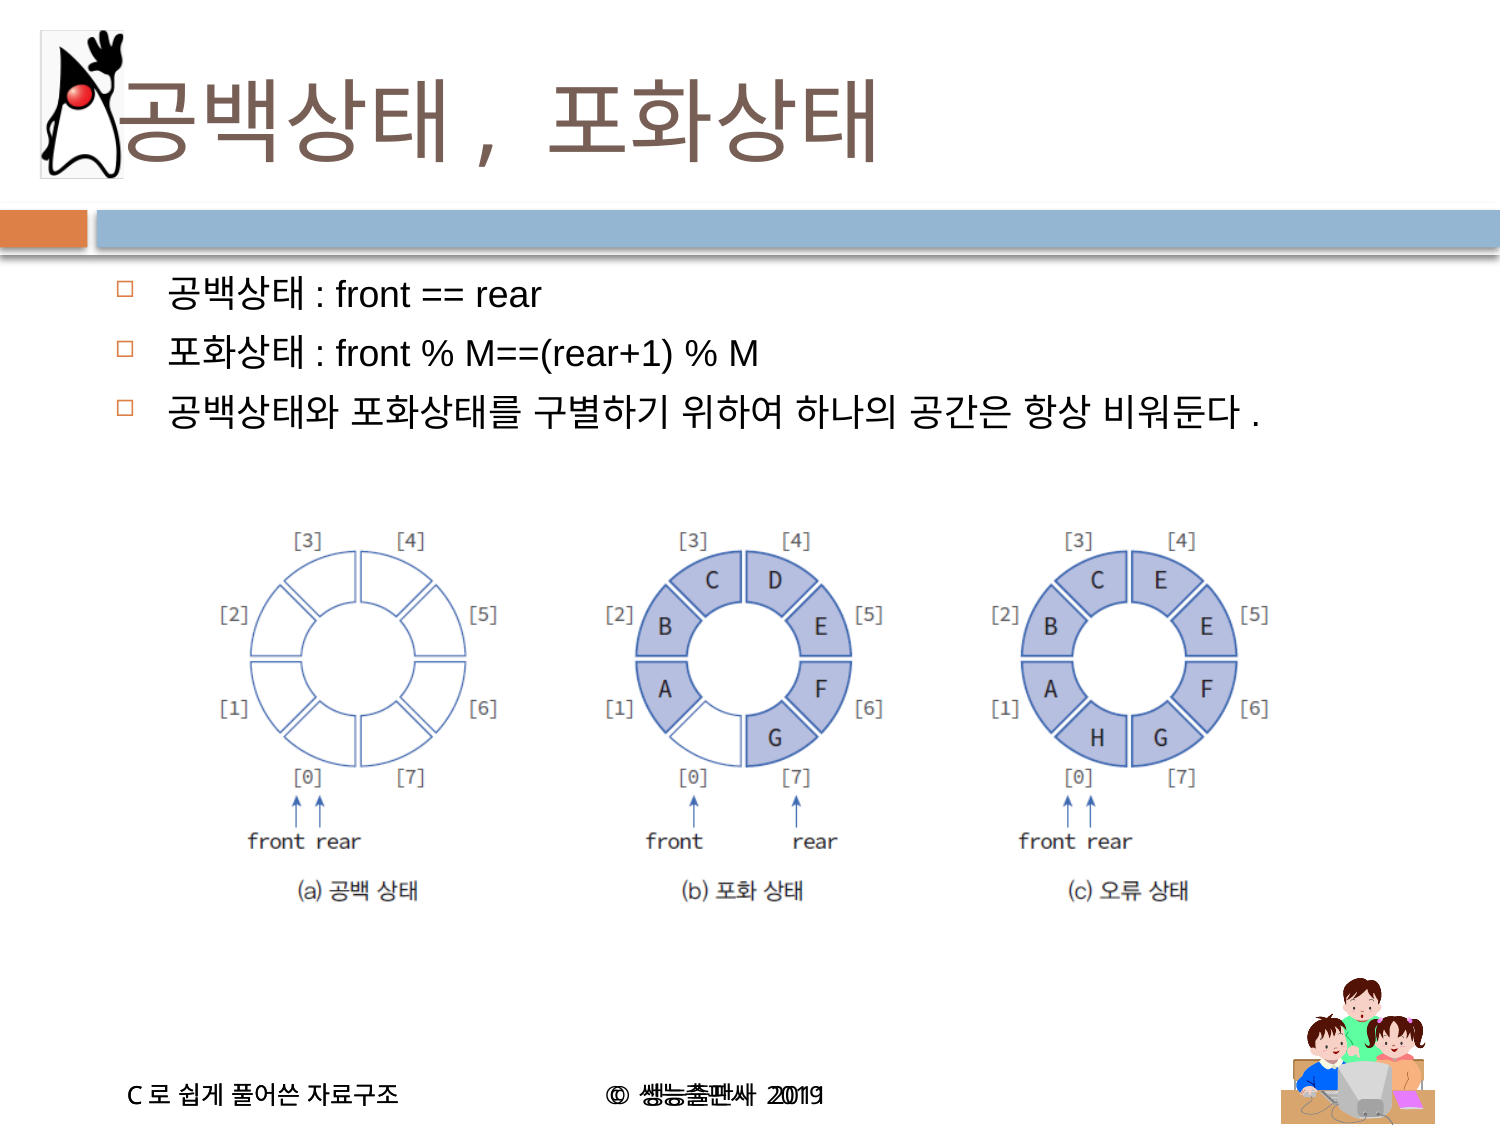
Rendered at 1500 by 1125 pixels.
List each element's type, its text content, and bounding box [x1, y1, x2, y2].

list 공백상태: front == rear 포화상태: front % M==(rear+1) % M 공백상태와 포화상태를 구별하기 위하여 하나의 공간은 항상 비워둔다. [100, 262, 1438, 1000]
picture [39, 30, 124, 179]
picture [188, 495, 1285, 919]
title 공백상태, 포화상태 [100, 37, 1438, 200]
